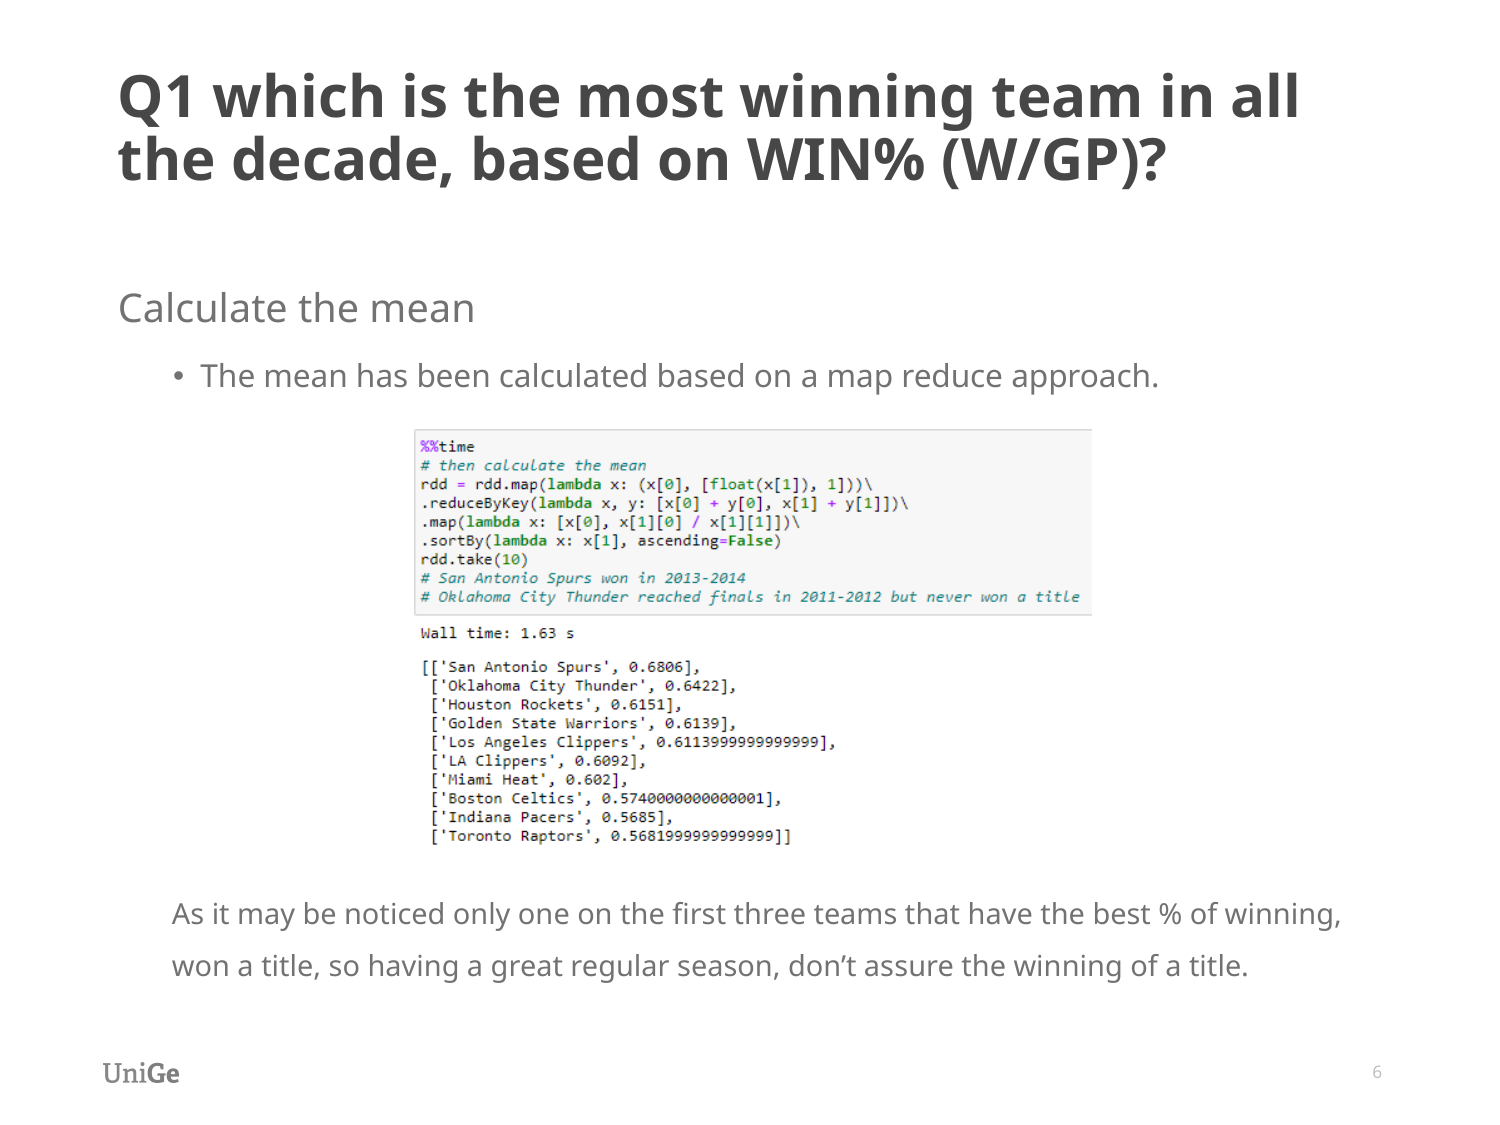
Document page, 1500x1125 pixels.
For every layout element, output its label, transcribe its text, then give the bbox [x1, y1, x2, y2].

picture [408, 423, 1092, 856]
text_box Calculate the mean The mean has been calculated based on a map reduce approach. [103, 251, 1397, 402]
text_box Q1 which is the most winning team in all the decade, based on WIN% (W/GP)? [103, 59, 1397, 222]
text_box 6 [1059, 1042, 1397, 1103]
text_box As it may be noticed only one on the first three teams that have the best % of winning, won a title, so having a great regular season, don’t assure the winning of a title. [103, 855, 1397, 1006]
